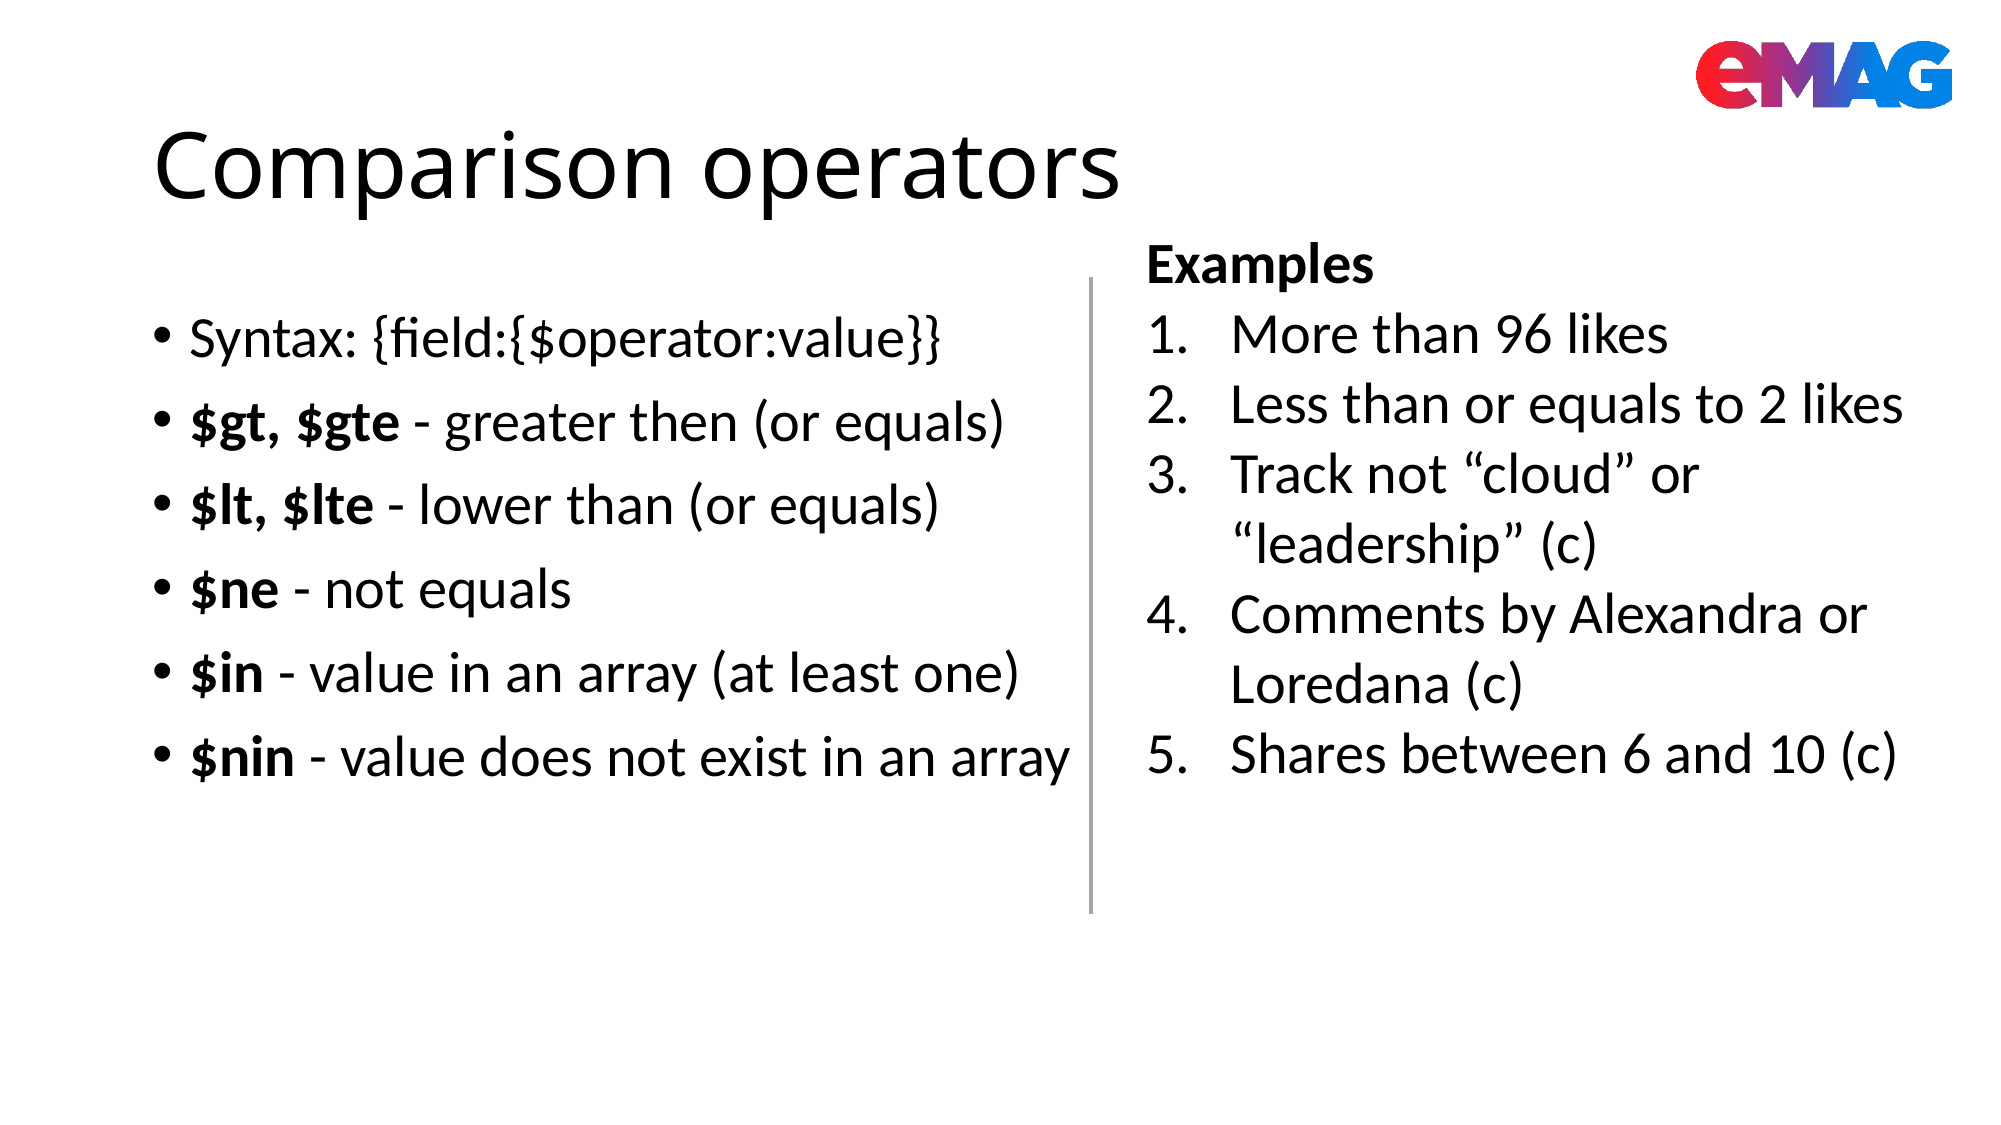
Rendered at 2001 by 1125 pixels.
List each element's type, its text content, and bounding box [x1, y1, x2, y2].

text_box Examples More than 96 likes Less than or equals to 2 likes Track not “cloud” or “leadership” (c) Comments by Alexandra or Loredana (c) Shares between 6 and 10 (c) [1131, 217, 1972, 793]
list Syntax: {field:{$operator:value}} $gt, $gte - greater then (or equals) $lt, $lte - lower than (or equals) $ne - not equals $in - value in an array (at least one) $nin - value does not exist in an array [137, 299, 1863, 1014]
title Comparison operators [137, 59, 1863, 278]
picture [1696, 40, 1952, 109]
